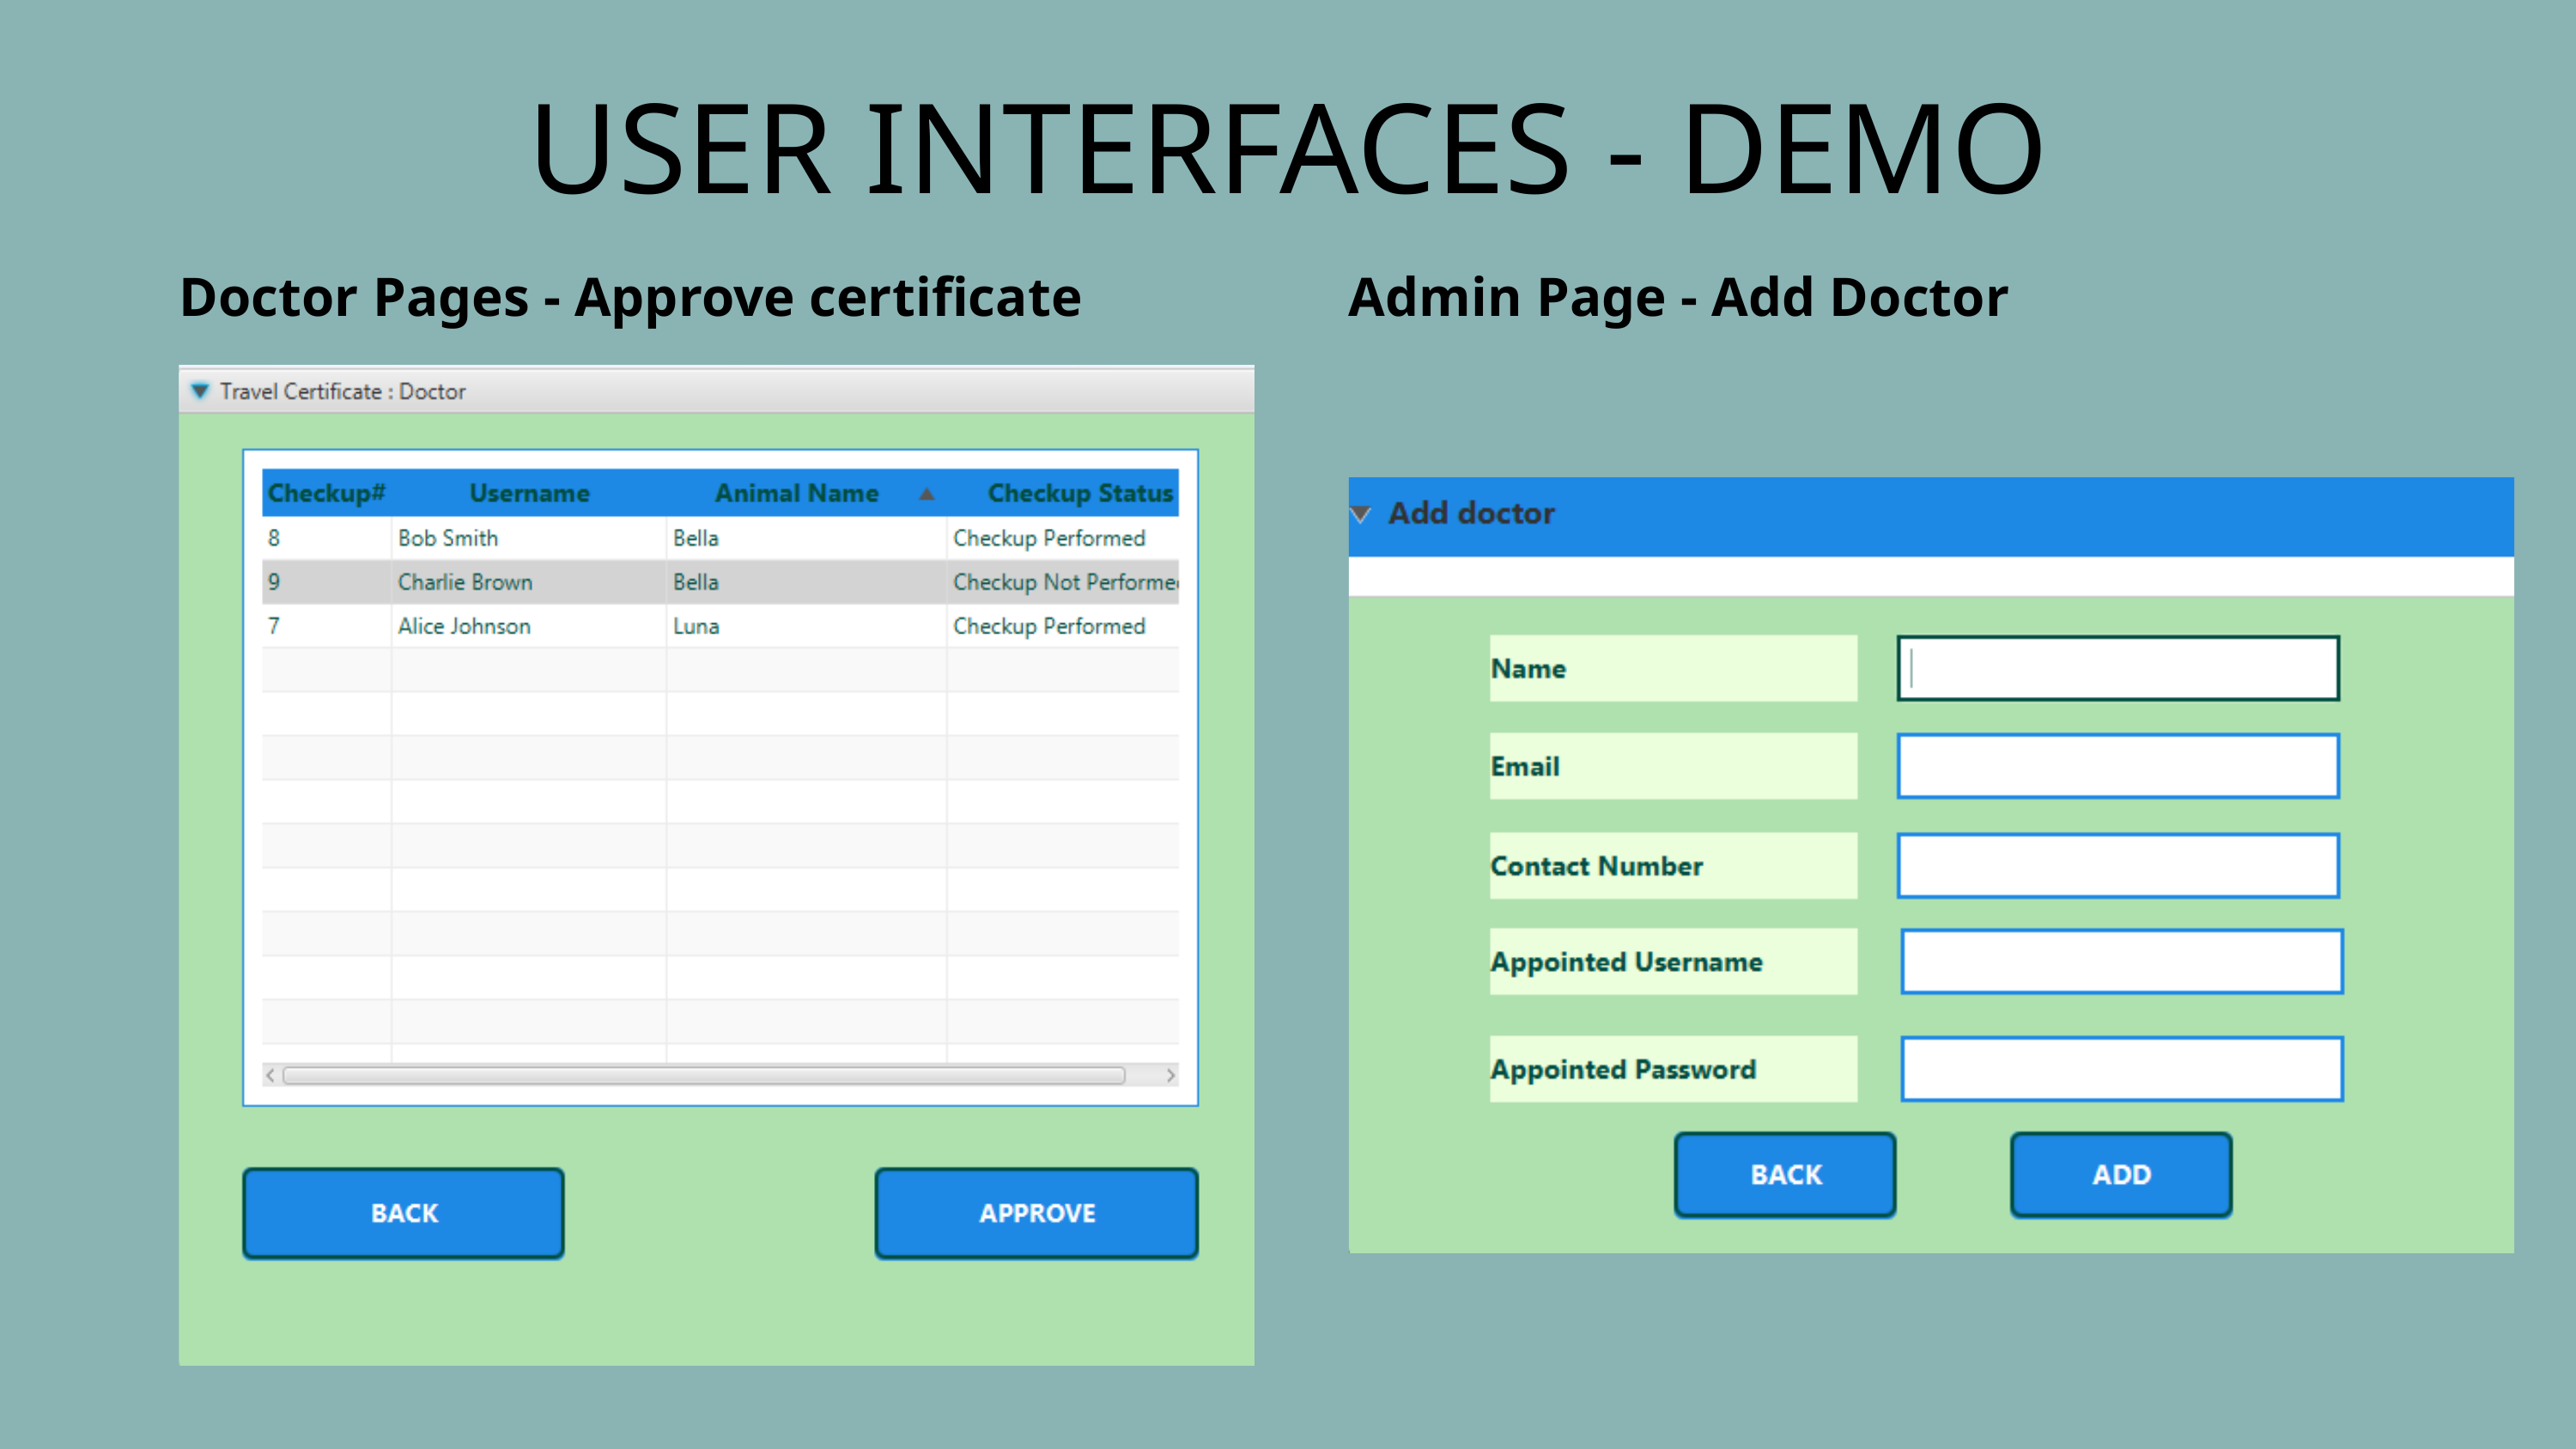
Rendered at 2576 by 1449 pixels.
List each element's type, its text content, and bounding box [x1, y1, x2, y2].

text_box Doctor Pages - Approve certificate [179, 252, 1348, 327]
text_box [1348, 477, 2515, 1253]
text_box Admin Page - Add Doctor [1348, 252, 2515, 327]
text_box [179, 365, 1255, 1366]
text_box USER INTERFACES - DEMO [245, 69, 2331, 219]
